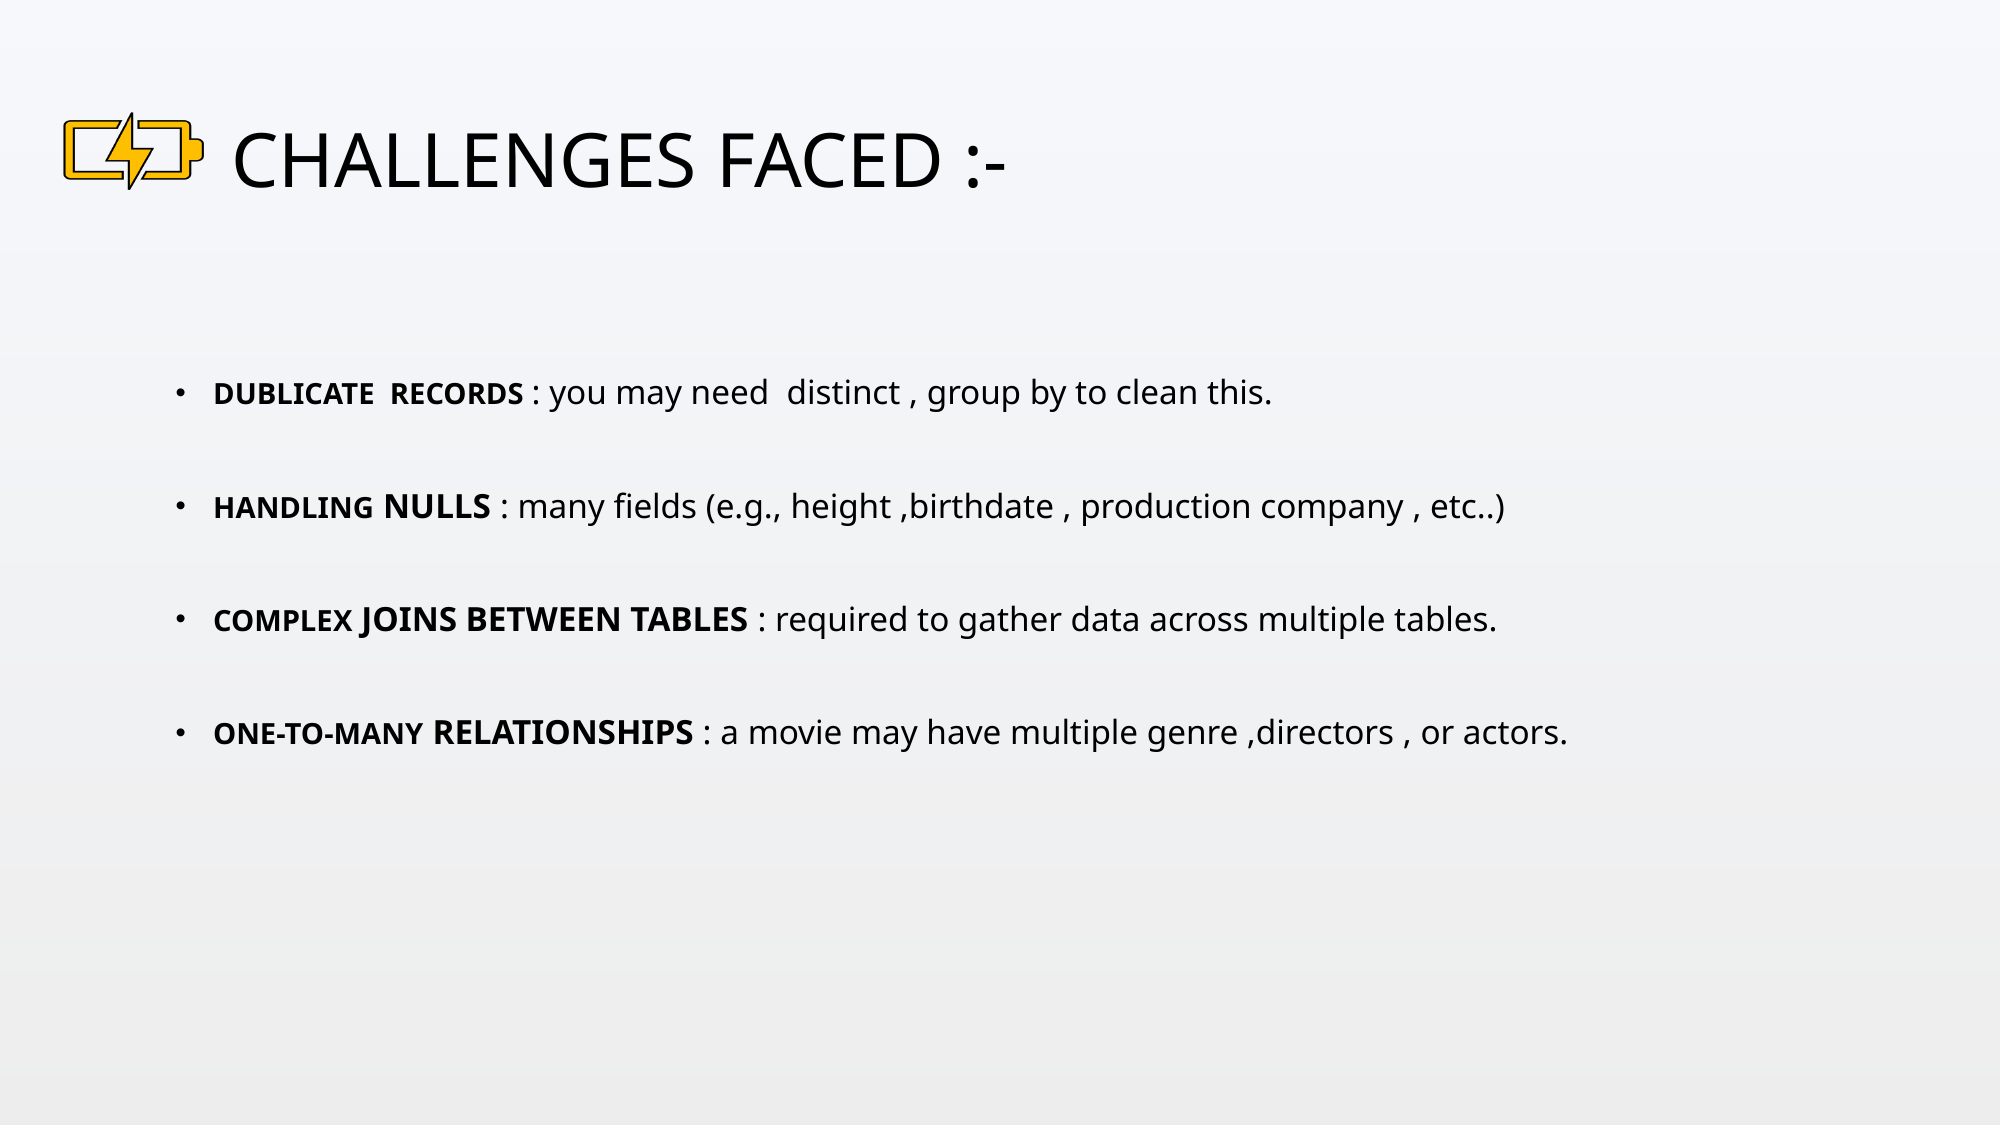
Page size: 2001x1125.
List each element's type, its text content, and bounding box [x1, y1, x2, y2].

title CHALLENGES FACED :- [216, 54, 1942, 272]
picture [58, 93, 209, 209]
list DUBLICATE RECORDS : you may need distinct , group by to clean this. HANDLING NULLS : many fields (e.g., height ,birthdate , production company , etc..) COMPLEX JOINS BETWEEN TABLES : required to gather data across multiple tables. ONE-TO-MANY RELATIONSHIPS : a movie may have multiple genre ,directors , or actors. [160, 307, 1840, 904]
